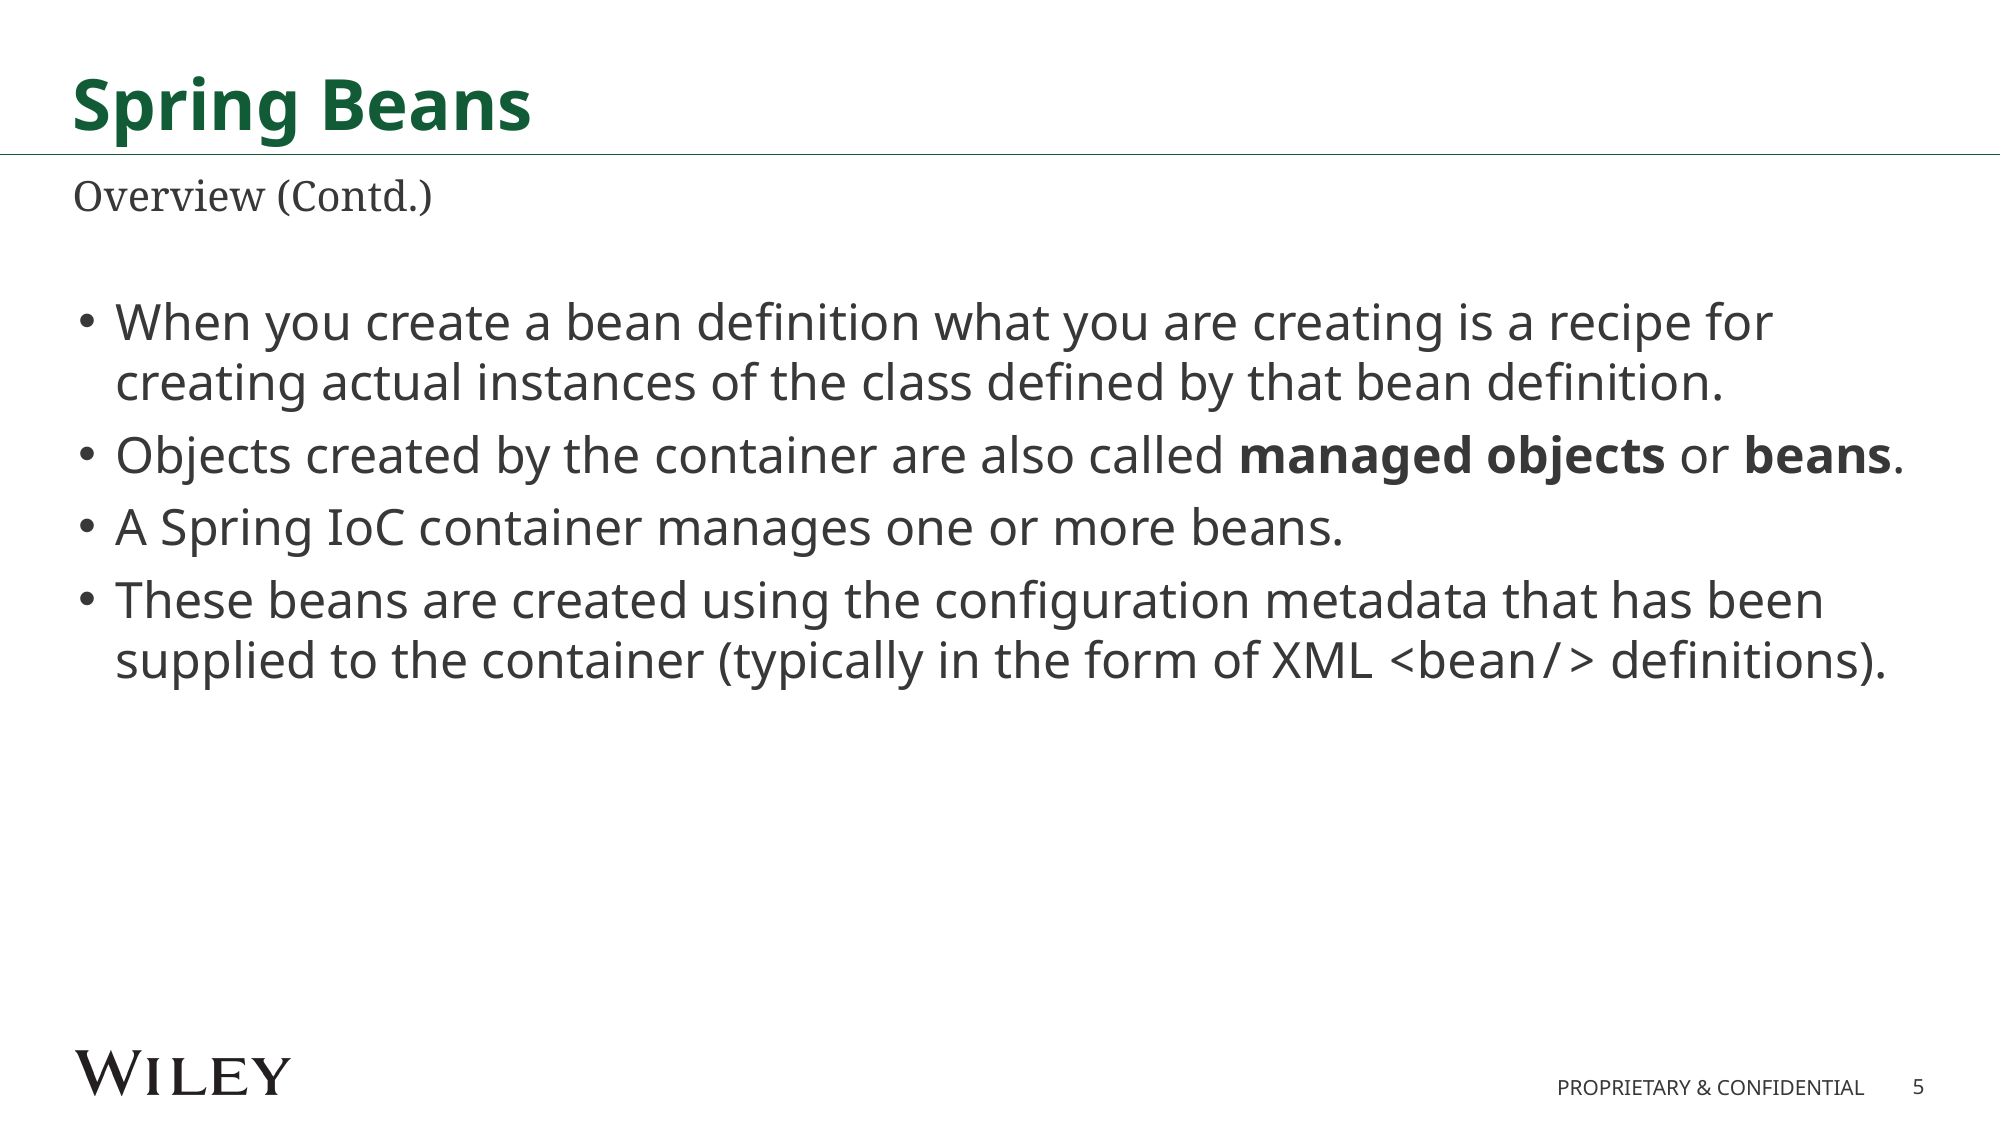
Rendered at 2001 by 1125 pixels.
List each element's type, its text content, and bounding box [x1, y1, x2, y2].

picture [75, 1050, 291, 1096]
list Overview (Contd.) [72, 162, 1925, 283]
list When you create a bean definition what you are creating is a recipe for creating actual instances of the class defined by that bean definition. Objects created by the container are also called managed objects or beans. A Spring IoC container manages one or more beans. These beans are created using the configuration metadata that has been supplied to the container (typically in the form of XML <bean/> definitions). [78, 283, 1928, 1037]
footer PROPRIETARY & CONFIDENTIAL [1213, 1066, 1864, 1121]
title Spring Beans [72, 12, 1925, 154]
slide_number 5 [1864, 1066, 1925, 1121]
